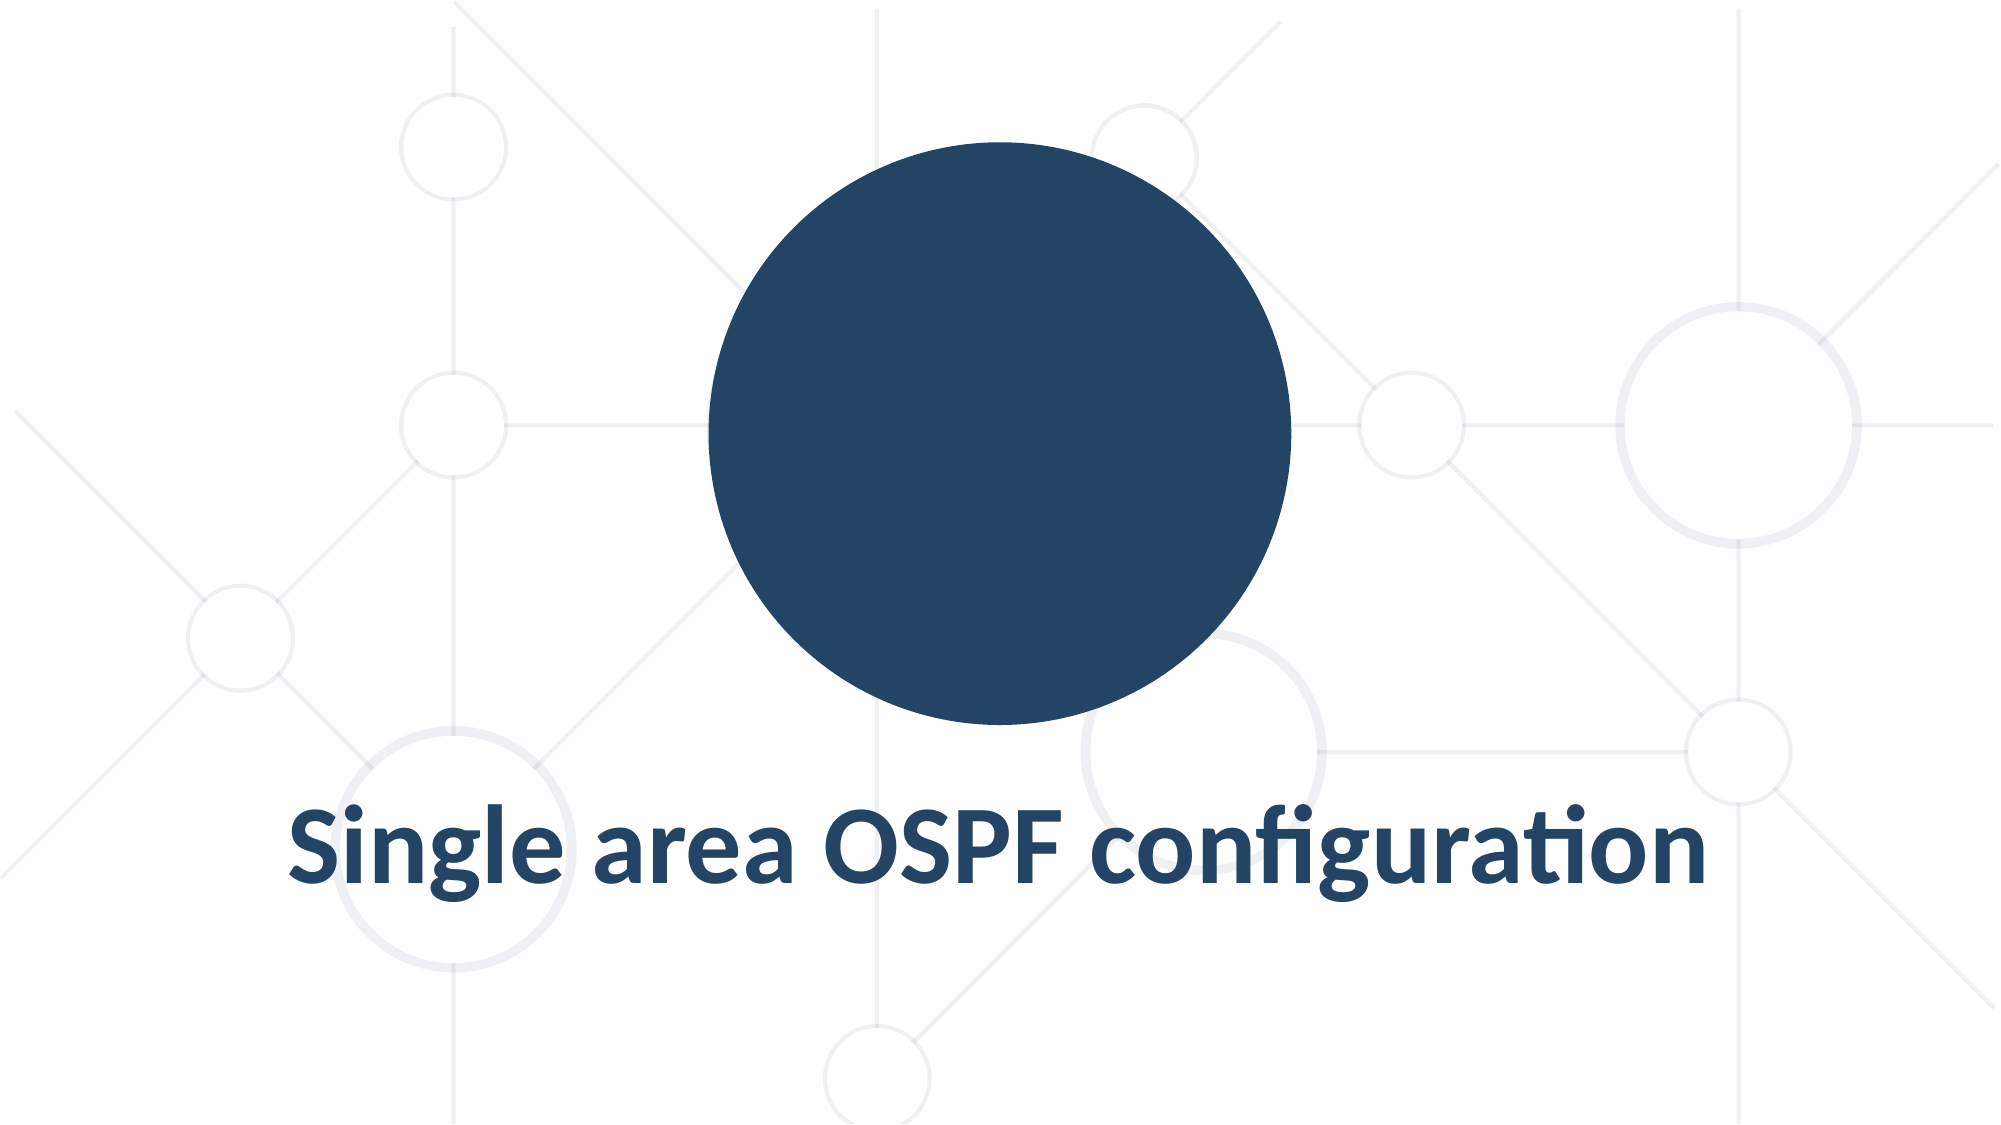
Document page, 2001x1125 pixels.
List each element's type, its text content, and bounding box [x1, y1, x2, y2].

list Single area OSPF configuration [100, 771, 1900, 898]
